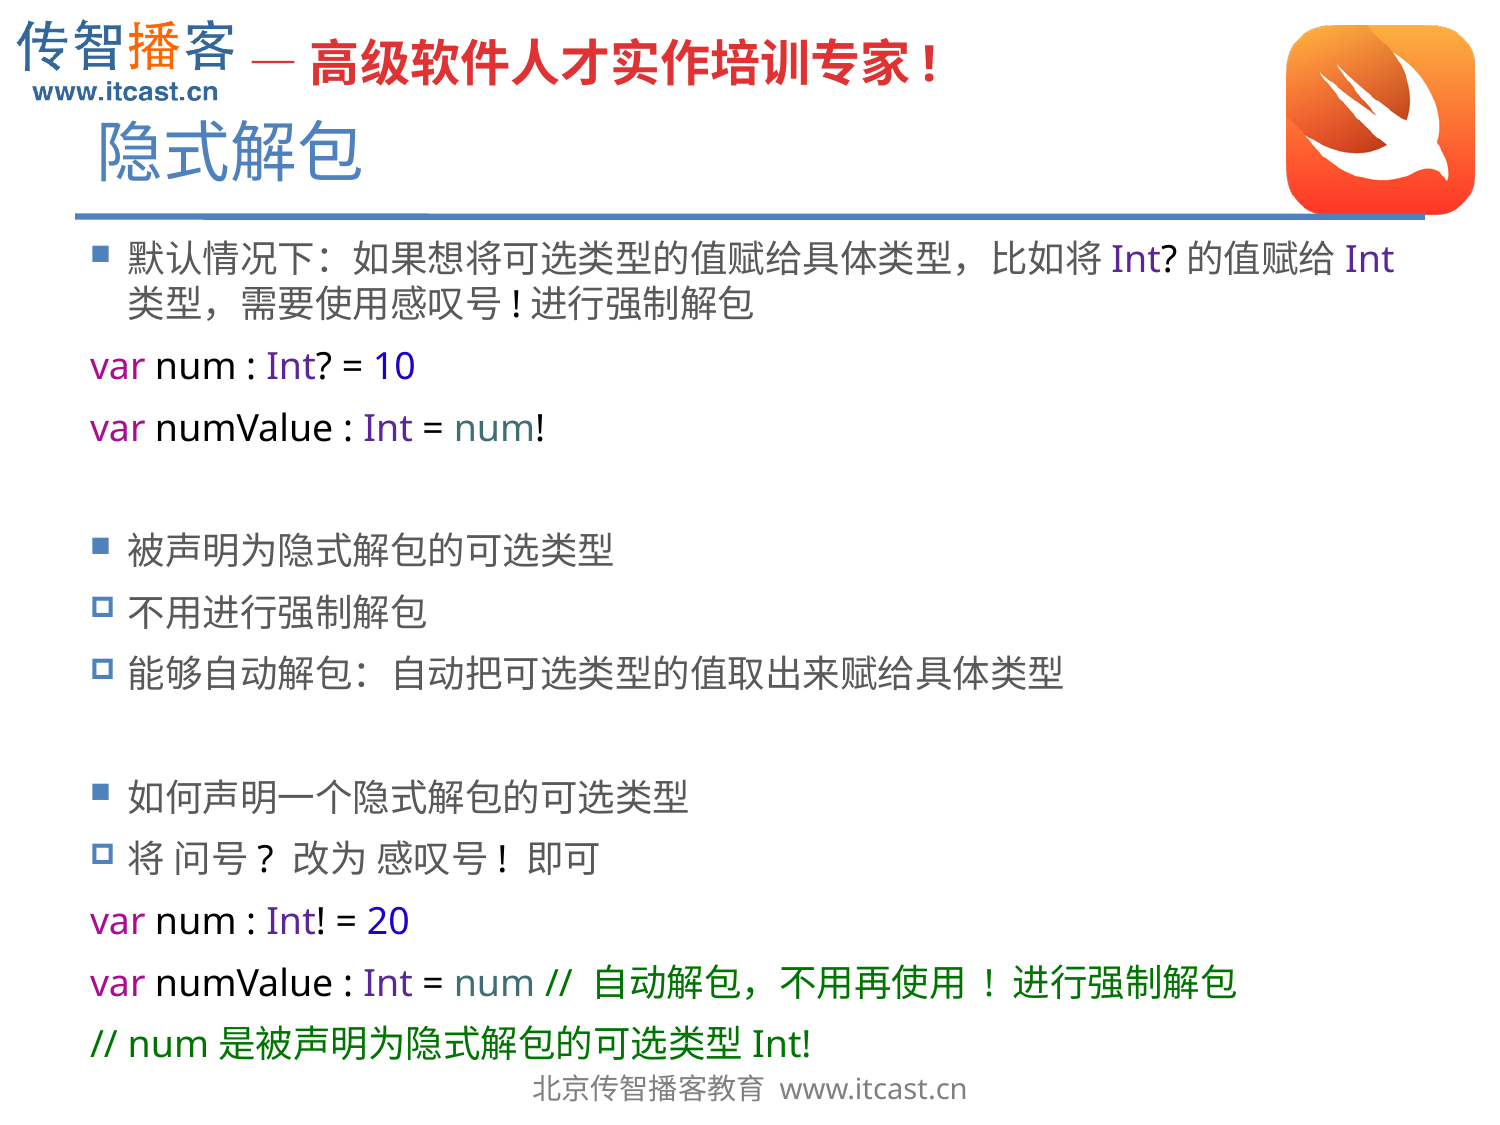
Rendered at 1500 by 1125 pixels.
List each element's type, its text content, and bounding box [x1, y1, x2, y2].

picture [1286, 25, 1475, 215]
list 默认情况下：如果想将可选类型的值赋给具体类型，比如将Int?的值赋给Int类型，需要使用感叹号!进行强制解包 var num : Int? = 10 var numValue : Int = num! 被声明为隐式解包的可选类型 不用进行强制解包 能够自动解包：自动把可选类型的值取出来赋给具体类型 如何声明一个隐式解包的可选类型 将 问号? 改为 感叹号! 即可 var num : Int! = 20 var numValue : Int = num // 自动解包，不用再使用 ! 进行强制解包 // num是被声明为隐式解包的可选类型Int! [75, 227, 1425, 1084]
picture [16, 19, 234, 101]
title 隐式解包 [81, 102, 1416, 227]
